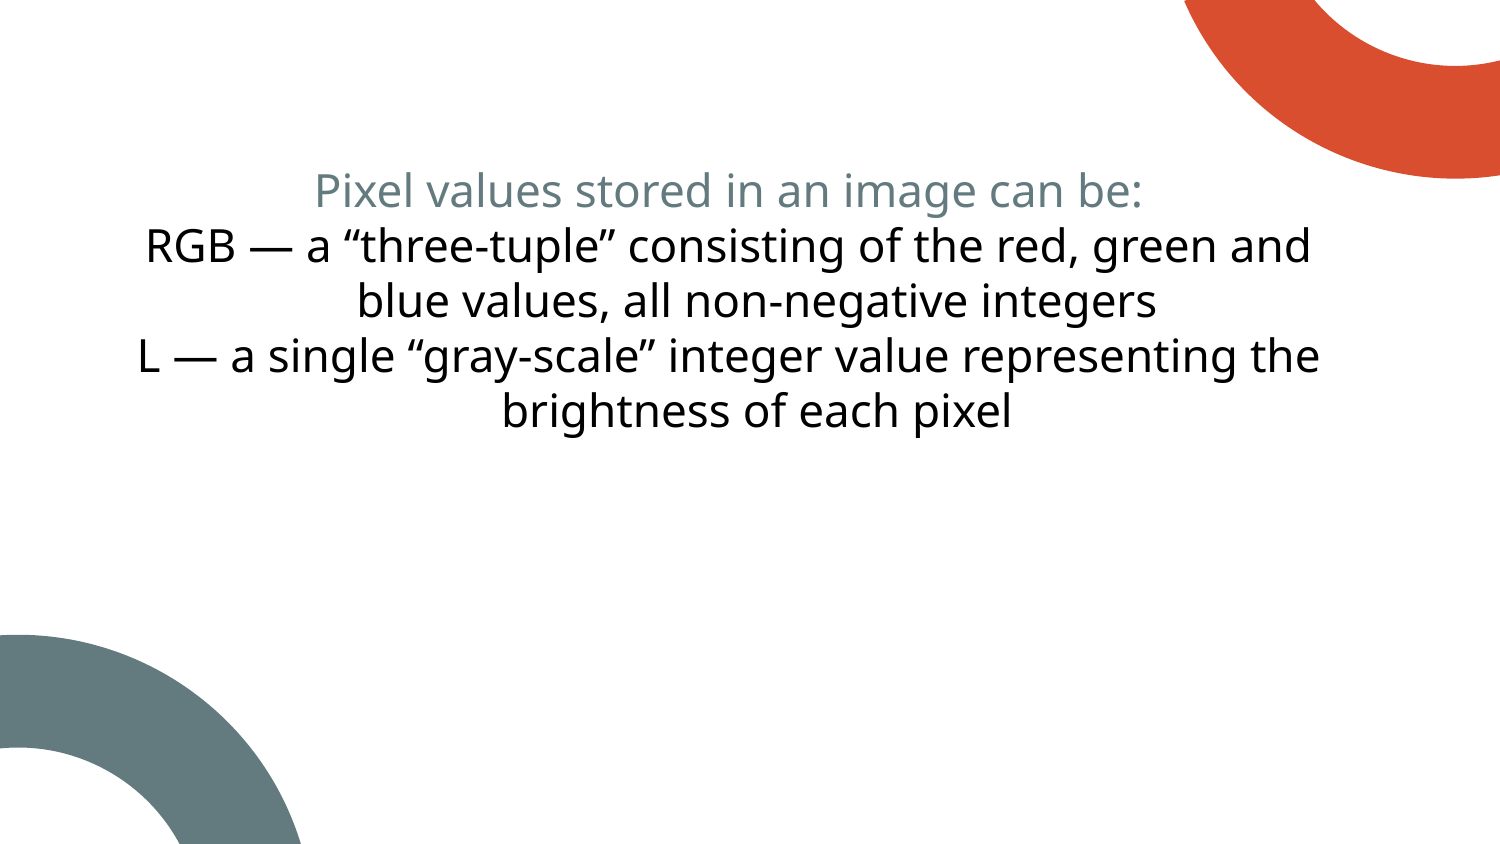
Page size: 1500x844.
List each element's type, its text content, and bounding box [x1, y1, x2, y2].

subtitle Pixel values stored in an image can be: RGB — a “three-tuple” consisting of the red, green and blue values, all non-negative integers L — a single “gray-scale” integer value representing the brightness of each pixel [77, 147, 1362, 600]
